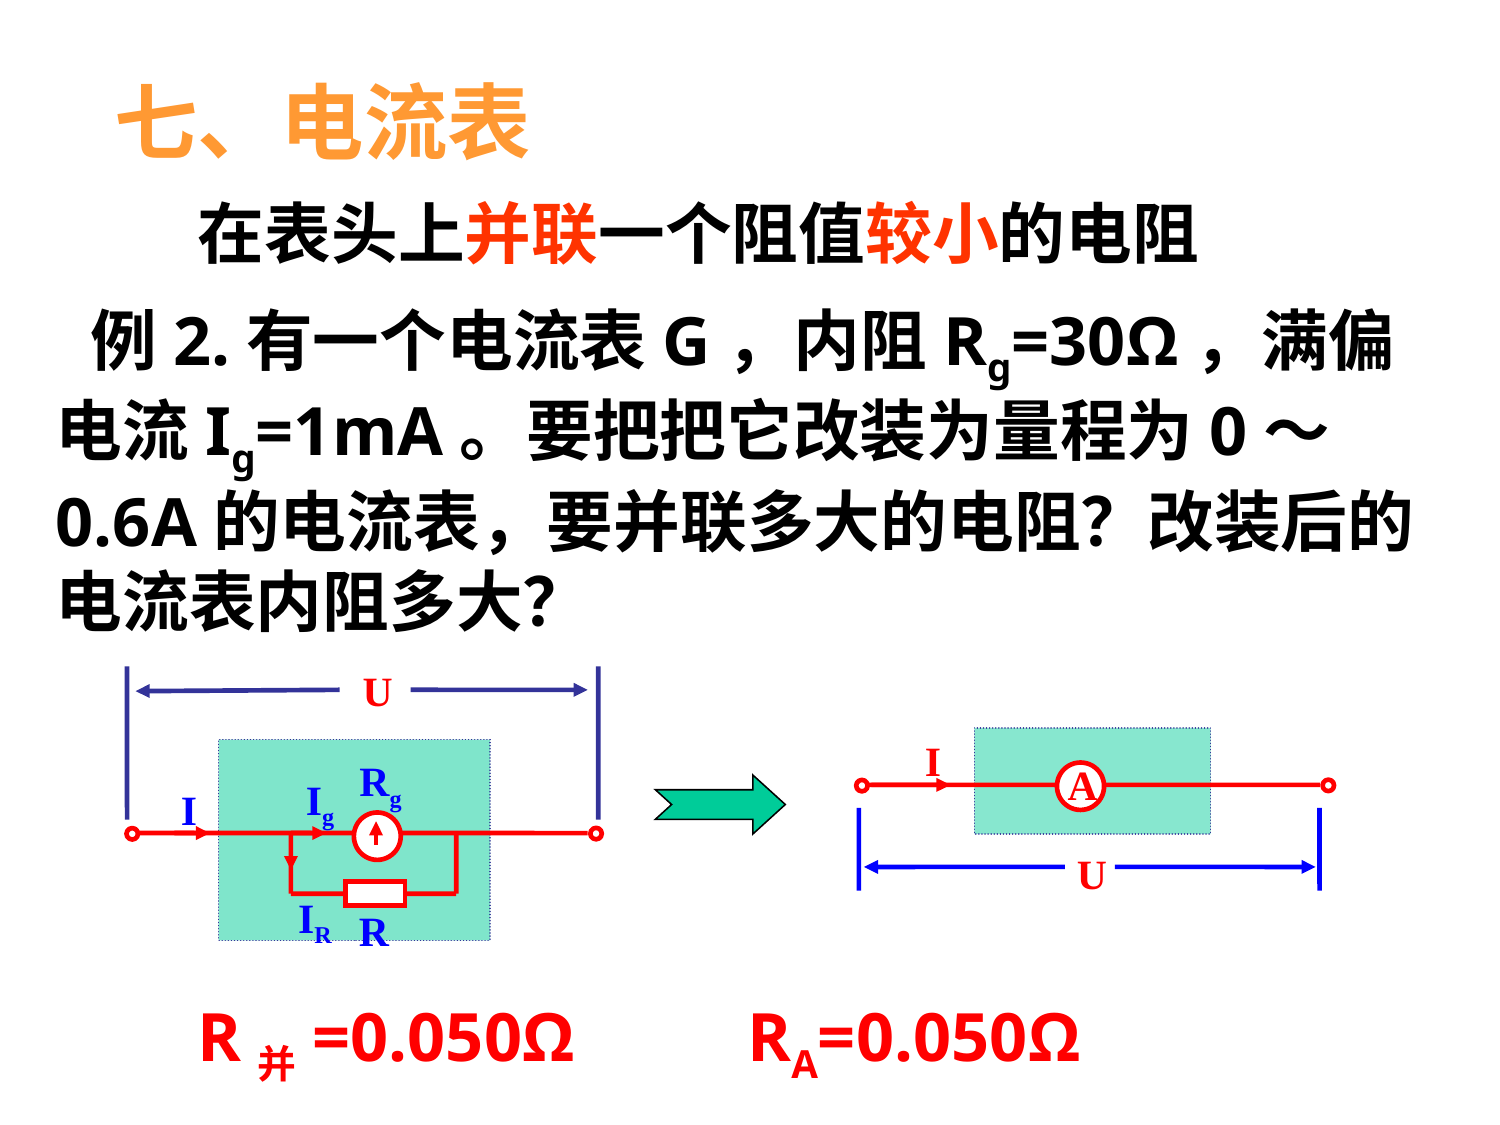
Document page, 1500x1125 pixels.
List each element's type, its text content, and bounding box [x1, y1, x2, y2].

text_box 在表头上并联一个阻值较小的电阻 [183, 184, 1282, 280]
text_box R并=0.050Ω RA=0.050Ω [183, 987, 1412, 1094]
text_box [655, 774, 786, 835]
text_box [123, 656, 602, 963]
text_box 七、电流表 [99, 62, 667, 178]
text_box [855, 727, 1335, 906]
text_box 例2.有一个电流表G，内阻Rg=30Ω，满偏电流Ig=1mA。要把把它改装为量程为0～0.6A的电流表，要并联多大的电阻？改装后的电流表内阻多大？ [41, 290, 1471, 648]
